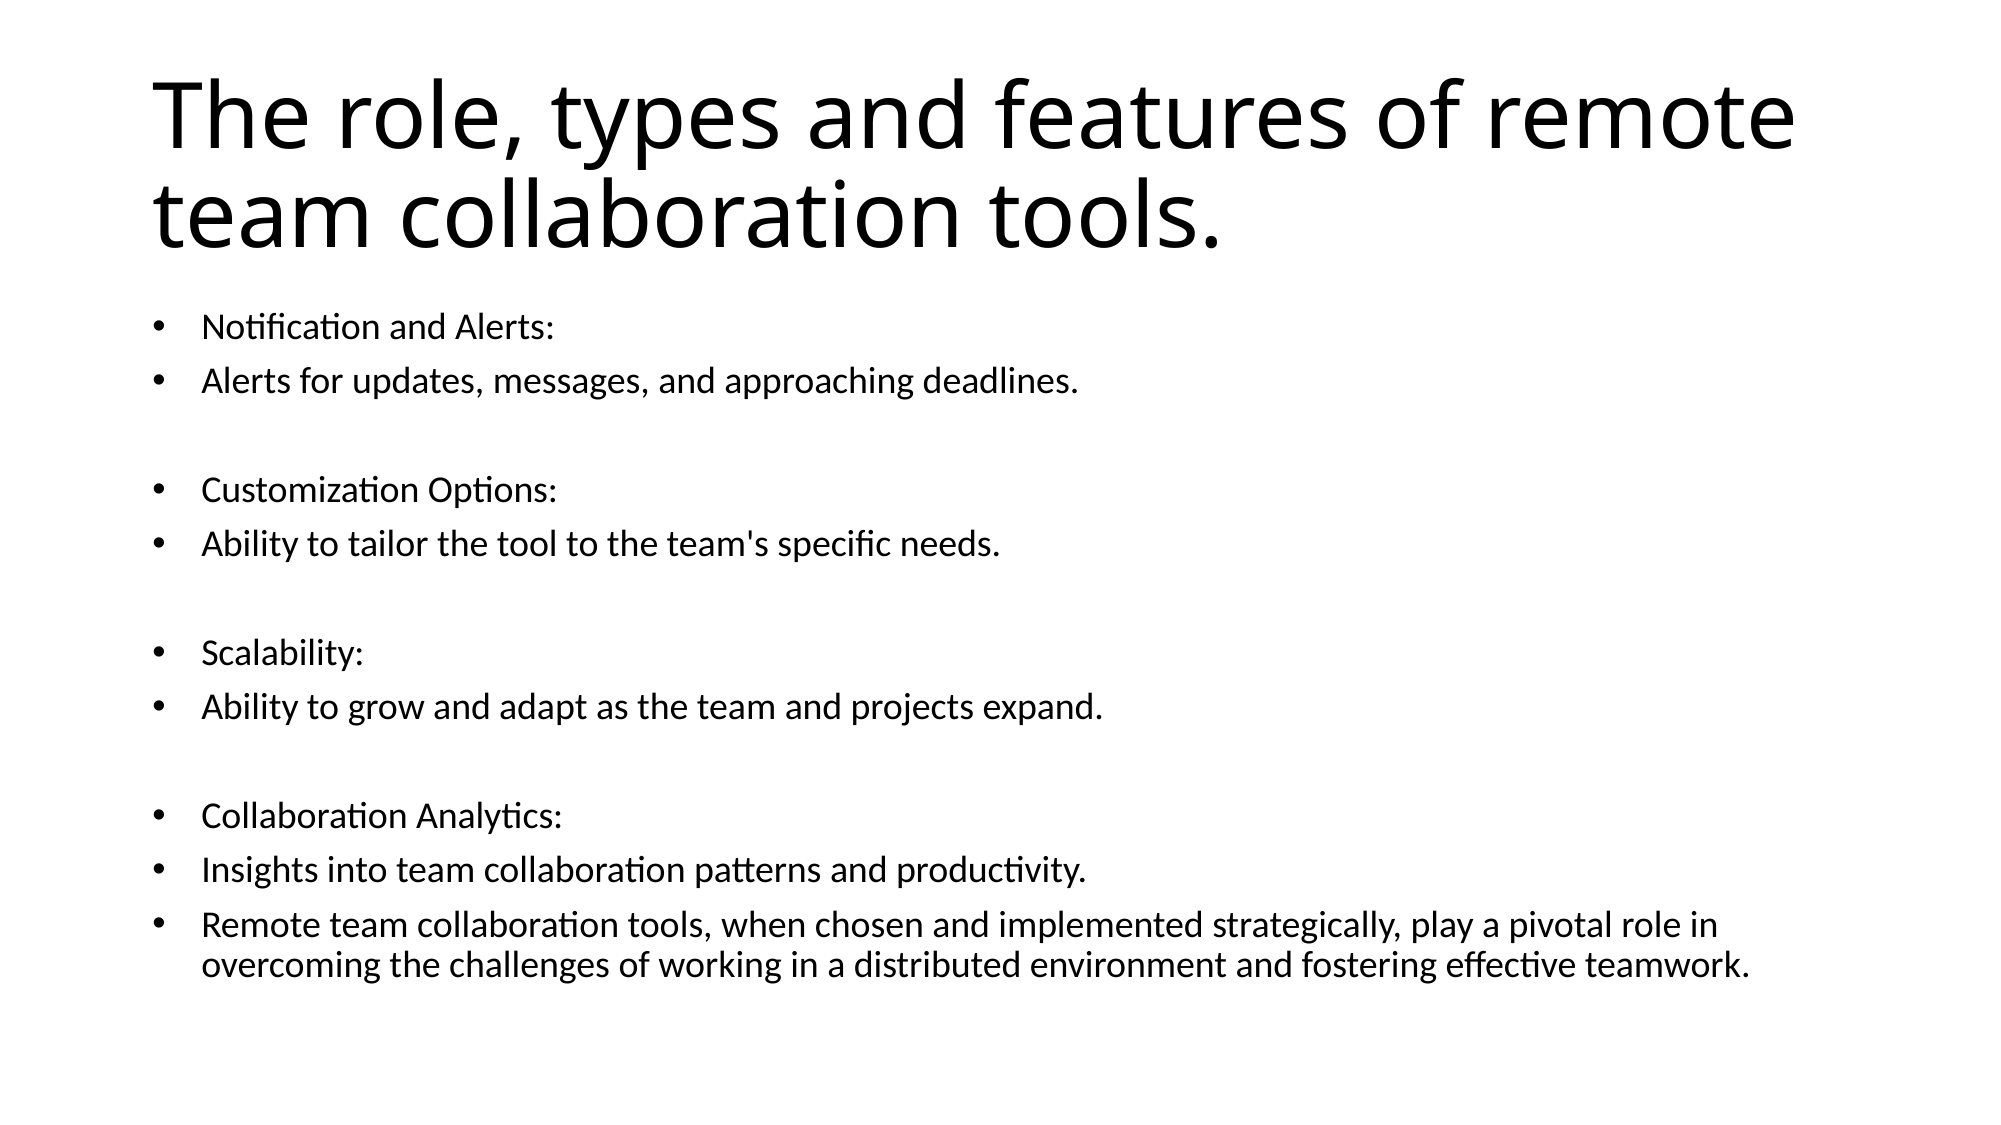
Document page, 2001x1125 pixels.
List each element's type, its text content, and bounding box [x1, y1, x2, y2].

title The role, types and features of remote team collaboration tools. [137, 59, 1863, 278]
list Notification and Alerts: Alerts for updates, messages, and approaching deadlines. Customization Options: Ability to tailor the tool to the team's specific needs. Scalability: Ability to grow and adapt as the team and projects expand. Collaboration Analytics: Insights into team collaboration patterns and productivity. Remote team collaboration tools, when chosen and implemented strategically, play a pivotal role in overcoming the challenges of working in a distributed environment and fostering effective teamwork. [137, 299, 1863, 1014]
